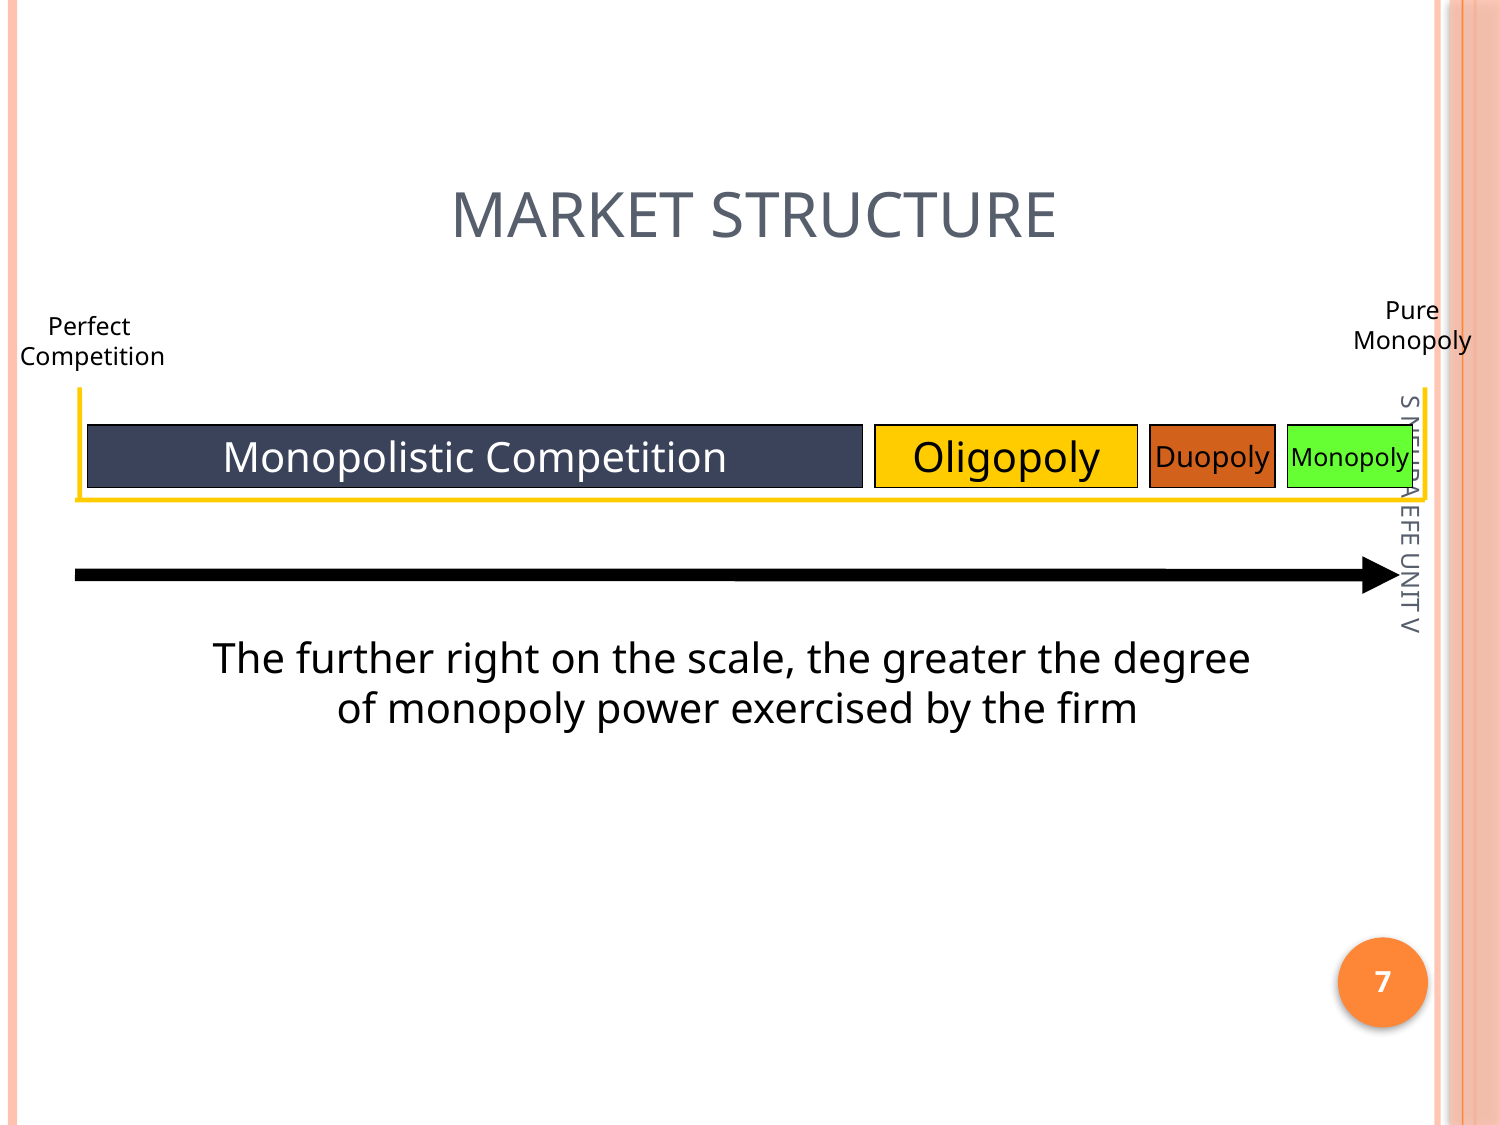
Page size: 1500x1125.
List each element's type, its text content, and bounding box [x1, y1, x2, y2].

footer S NEHRA EFE UNIT V [1379, 380, 1440, 906]
text_box Perfect Competition [4, 303, 181, 378]
text_box Market Structure [117, 149, 1393, 275]
text_box Monopoly [1287, 424, 1379, 488]
text_box Duopoly [1149, 424, 1275, 488]
text_box Pure Monopoly [1325, 287, 1500, 363]
text_box The further right on the scale, the greater the degree of monopoly power exercised by the firm [75, 624, 1379, 740]
slide_number 7 [1333, 940, 1434, 1027]
text_box Monopolistic Competition [87, 424, 863, 488]
text_box Oligopoly [875, 424, 1138, 488]
